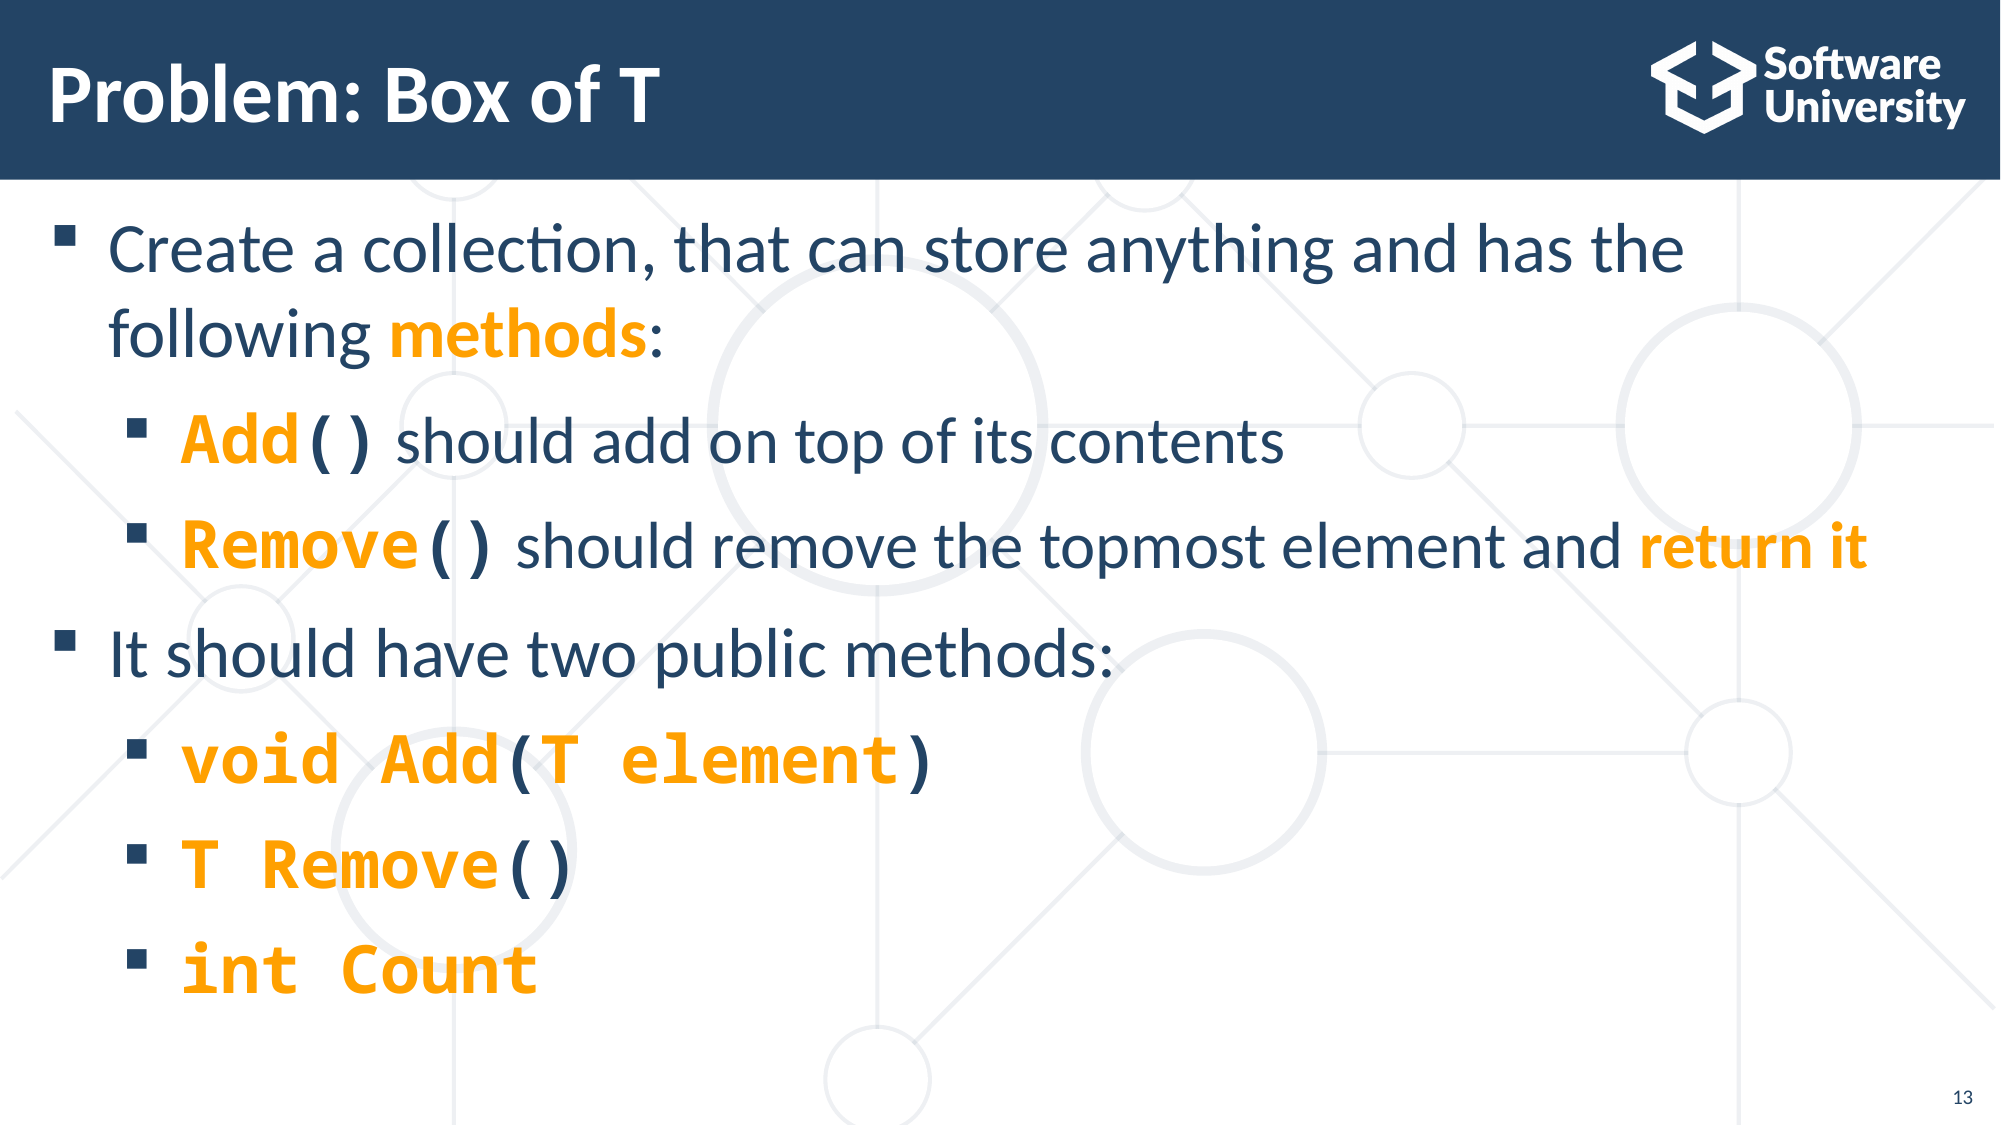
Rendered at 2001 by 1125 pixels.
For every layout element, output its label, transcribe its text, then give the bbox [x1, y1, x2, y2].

slide_number 13 [1927, 1067, 1989, 1117]
picture [1651, 41, 1966, 134]
list Create a collection, that can store anything and has the following methods: Add() should add on top of its contents Remove() should remove the topmost element and return it It should have two public methods: void Add(T element) T Remove() int Count [31, 196, 1970, 1104]
title Problem: Box of T [31, 16, 1625, 162]
